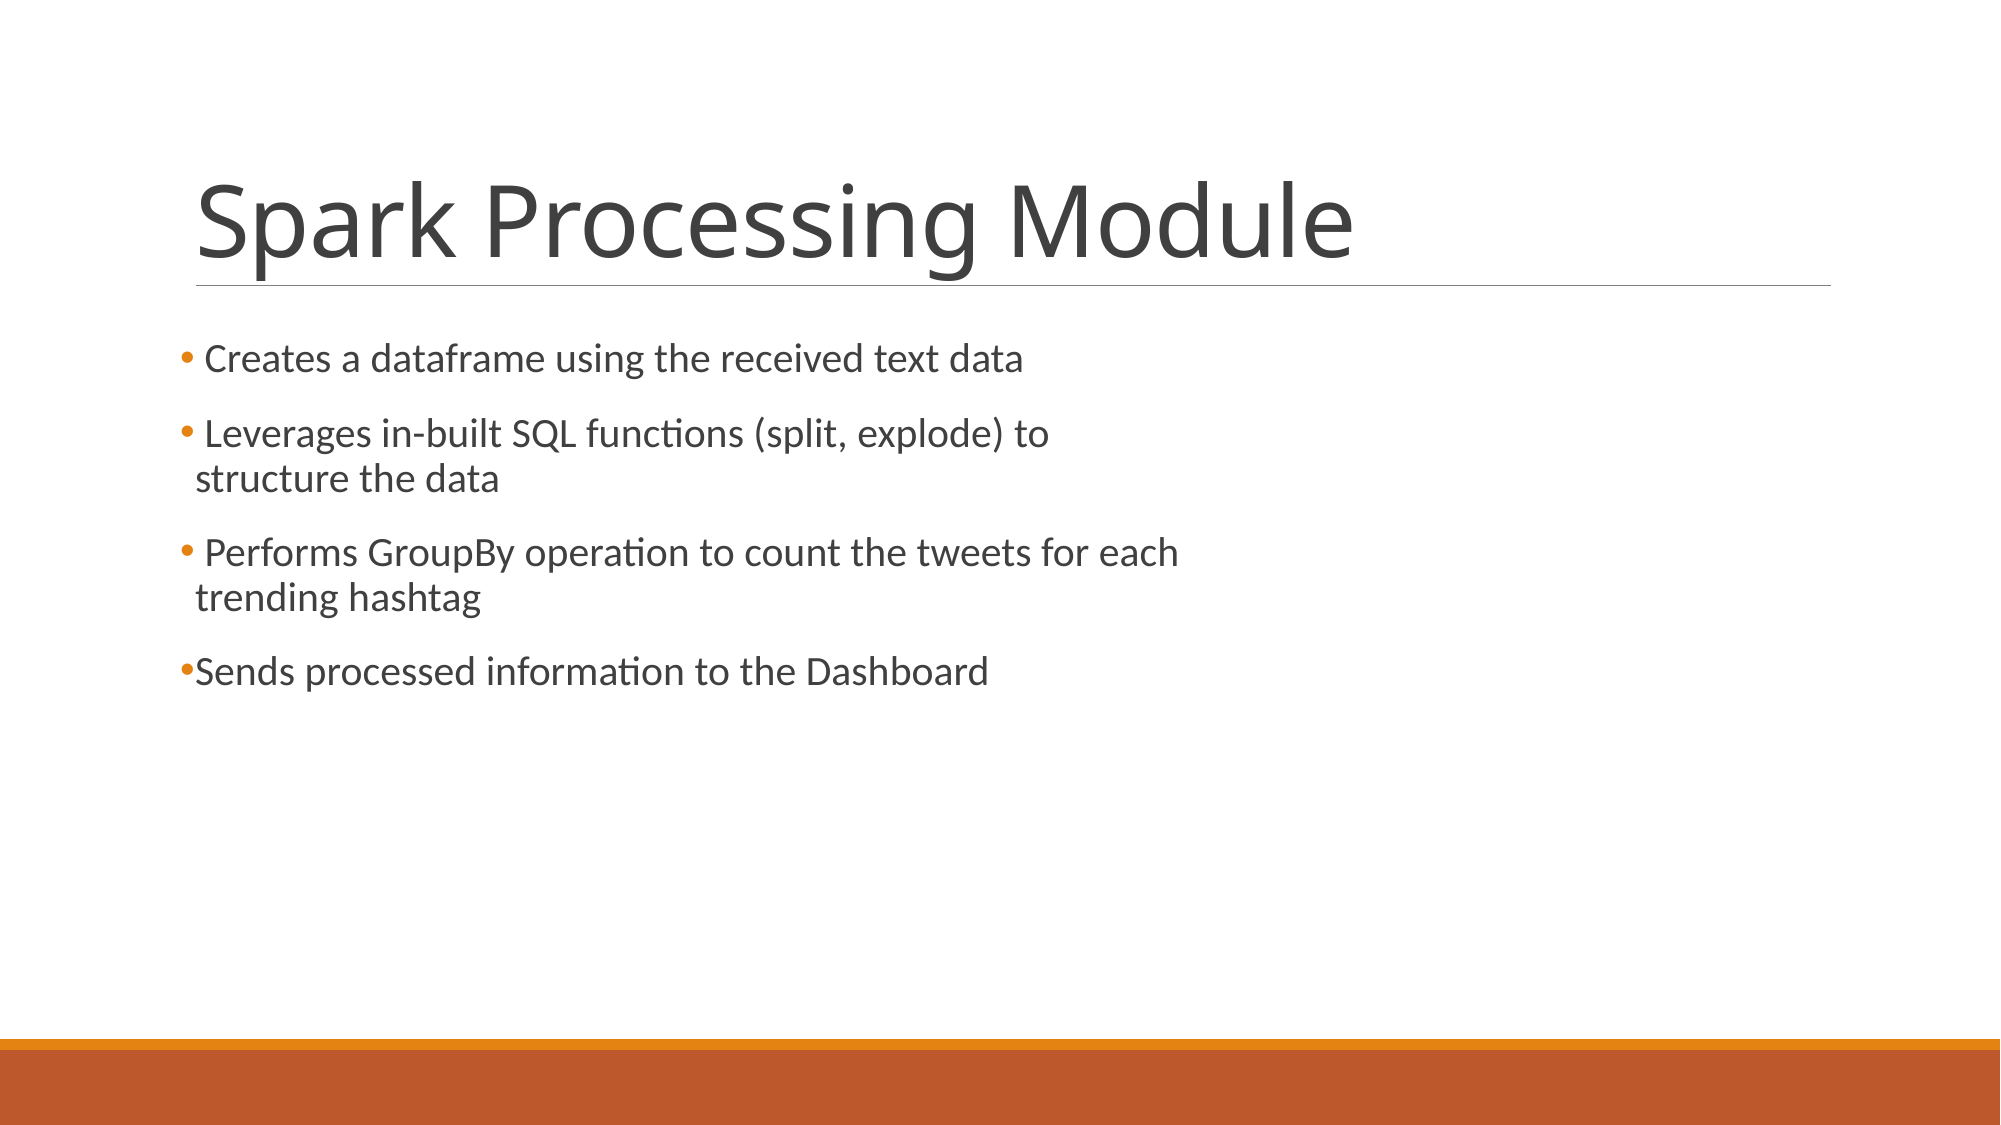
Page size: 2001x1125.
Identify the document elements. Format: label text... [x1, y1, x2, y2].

list Creates a dataframe using the received text data Leverages in-built SQL functions (split, explode) to structure the data Performs GroupBy operation to count the tweets for each trending hashtag Sends processed information to the Dashboard [180, 329, 1195, 990]
title Spark Processing Module [180, 47, 1830, 285]
